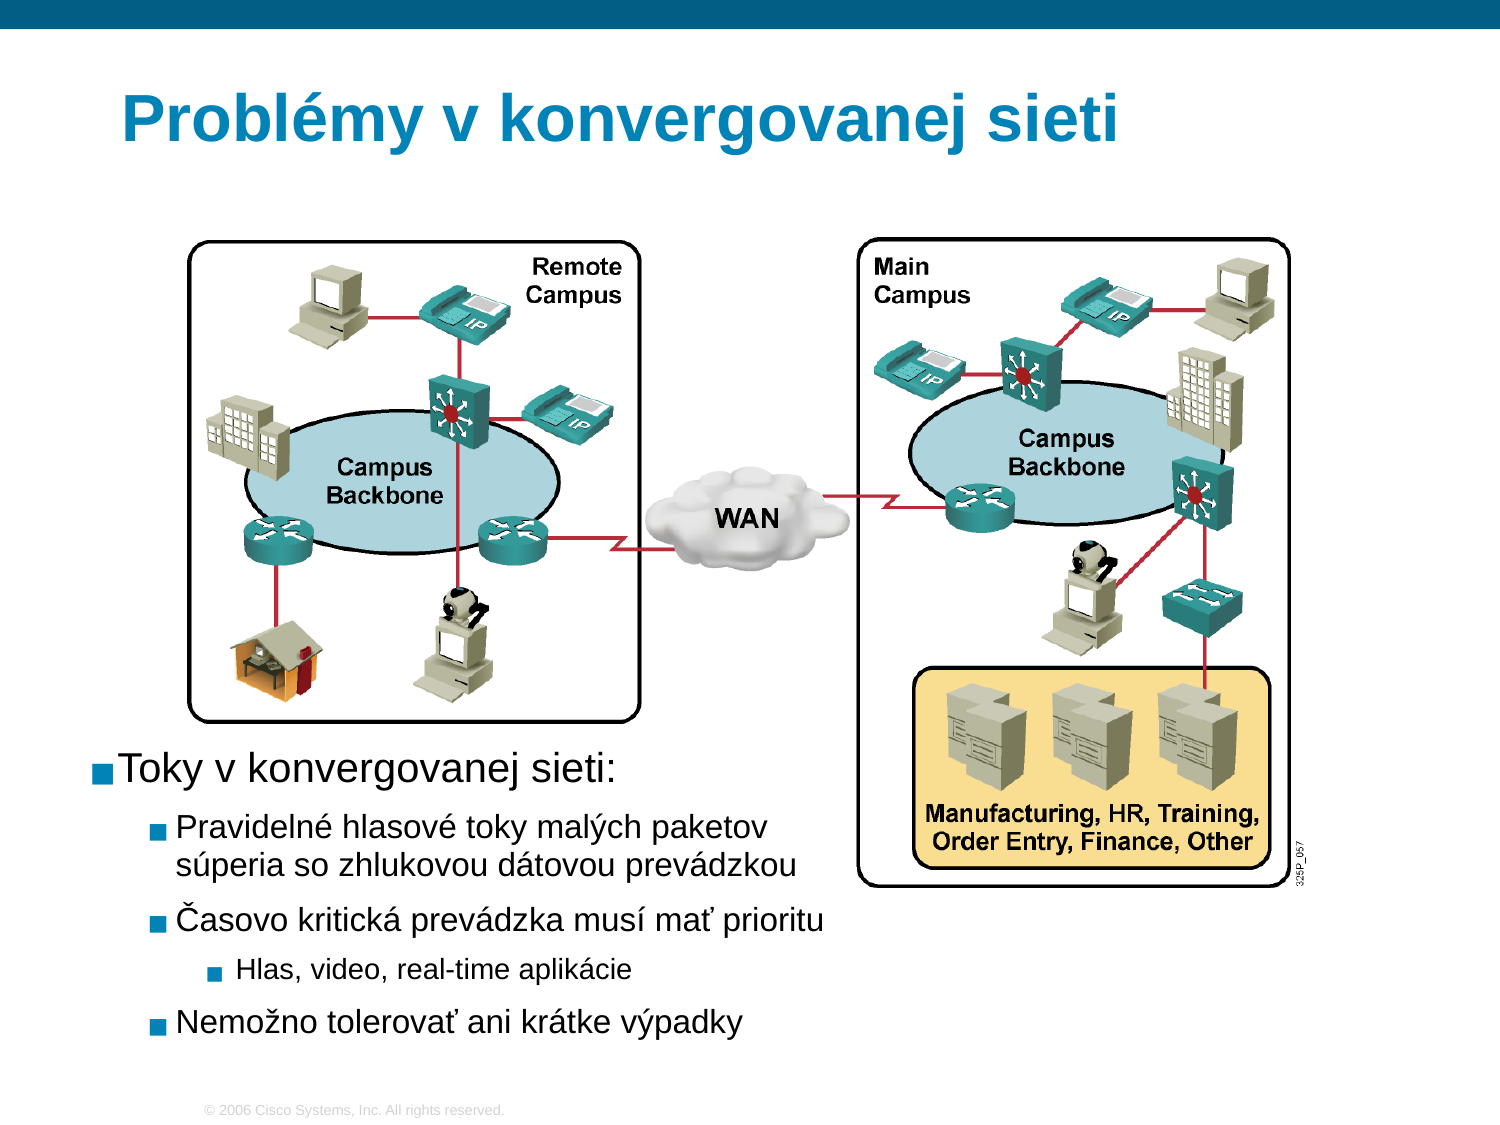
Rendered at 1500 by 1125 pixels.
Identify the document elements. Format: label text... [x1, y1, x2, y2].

list Toky v konvergovanej sieti: Pravidelné hlasové toky malých paketov súperia so zhlukovou dátovou prevádzkou Časovo kritická prevádzka musí mať prioritu Hlas, video, real-time aplikácie Nemožno tolerovať ani krátke výpadky [75, 737, 850, 1038]
picture [187, 237, 1307, 888]
title Problémy v konvergovanej sieti [107, 50, 1444, 163]
